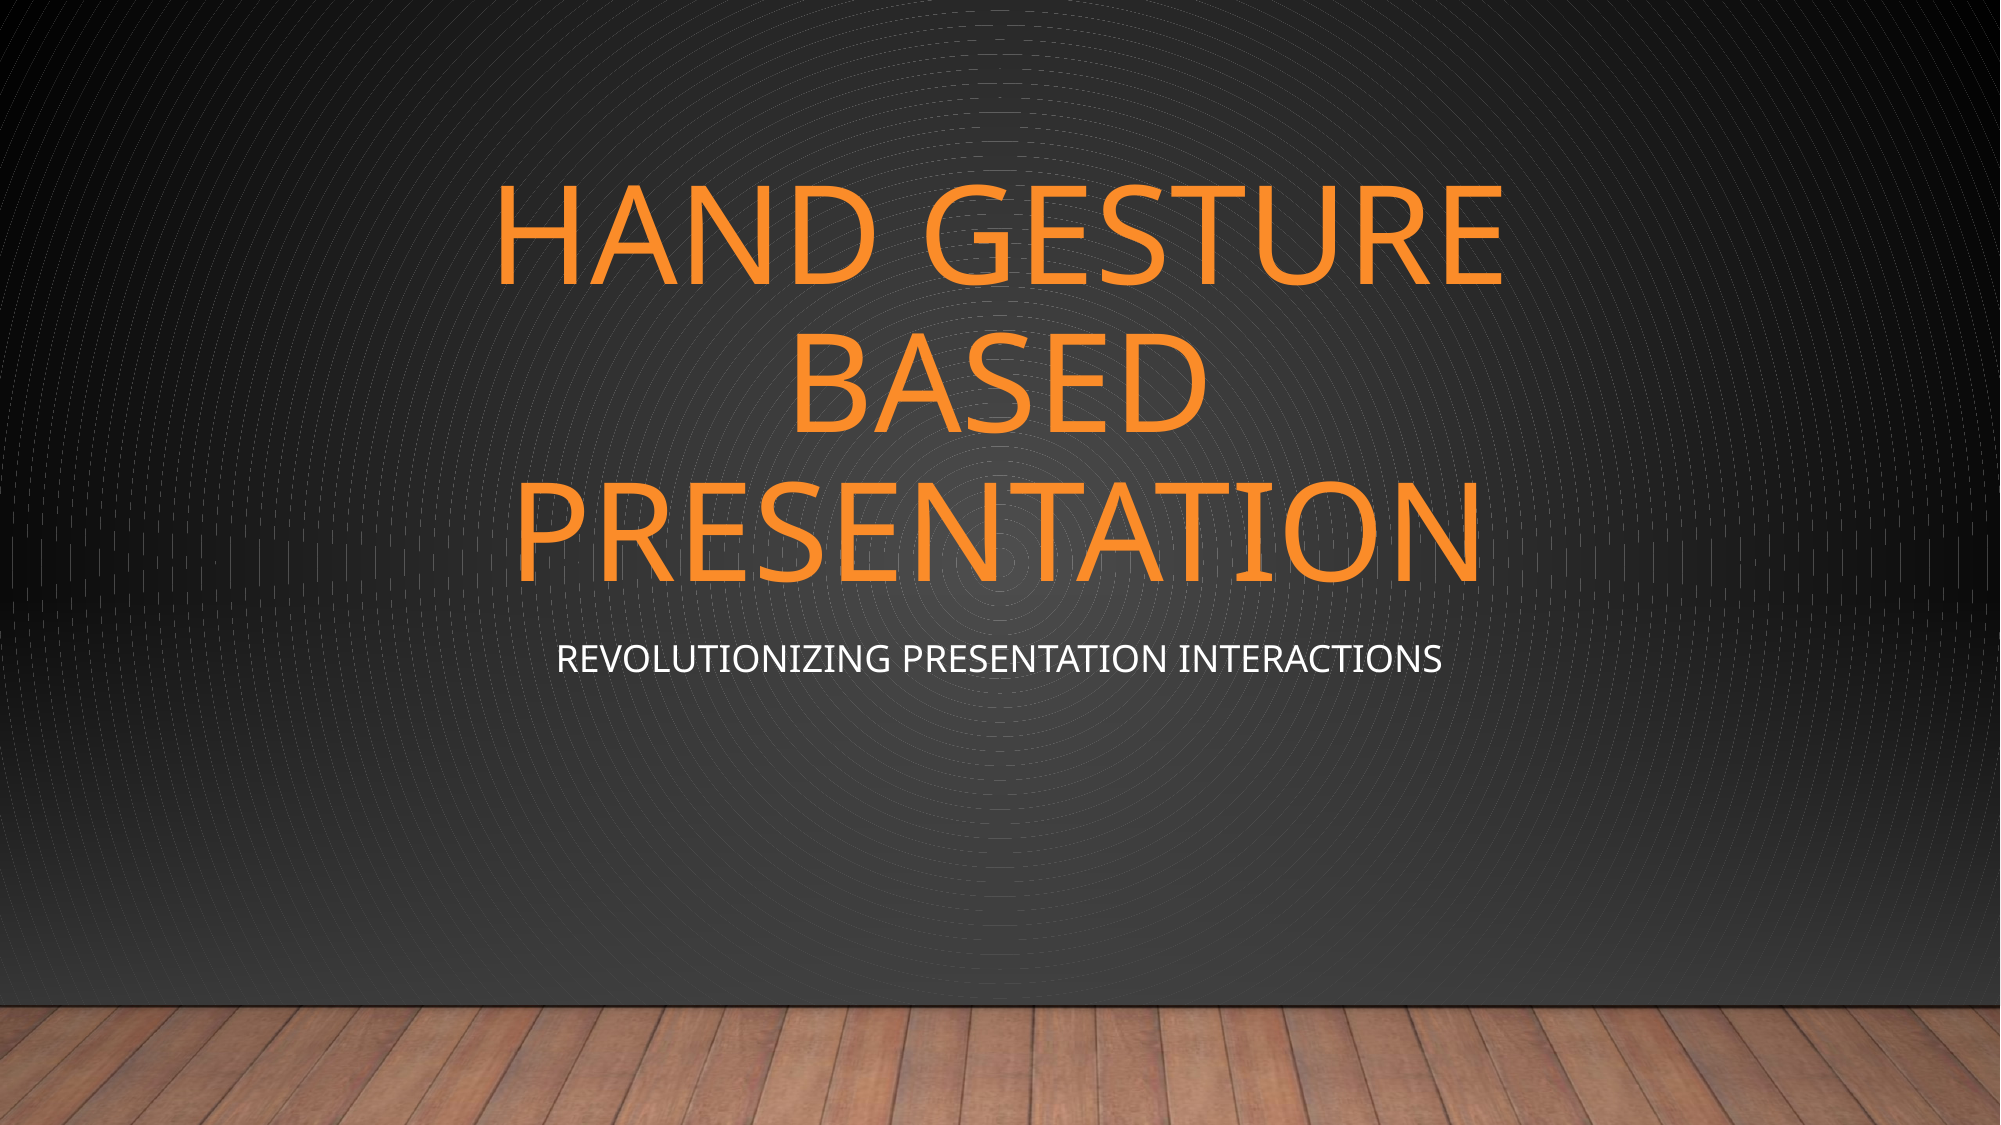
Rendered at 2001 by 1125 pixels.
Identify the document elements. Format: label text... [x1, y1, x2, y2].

subtitle Revolutionizing Presentation Interactions [291, 610, 1708, 772]
title Hand Gesture based presentation [291, 131, 1708, 610]
picture [0, 1005, 2000, 1125]
